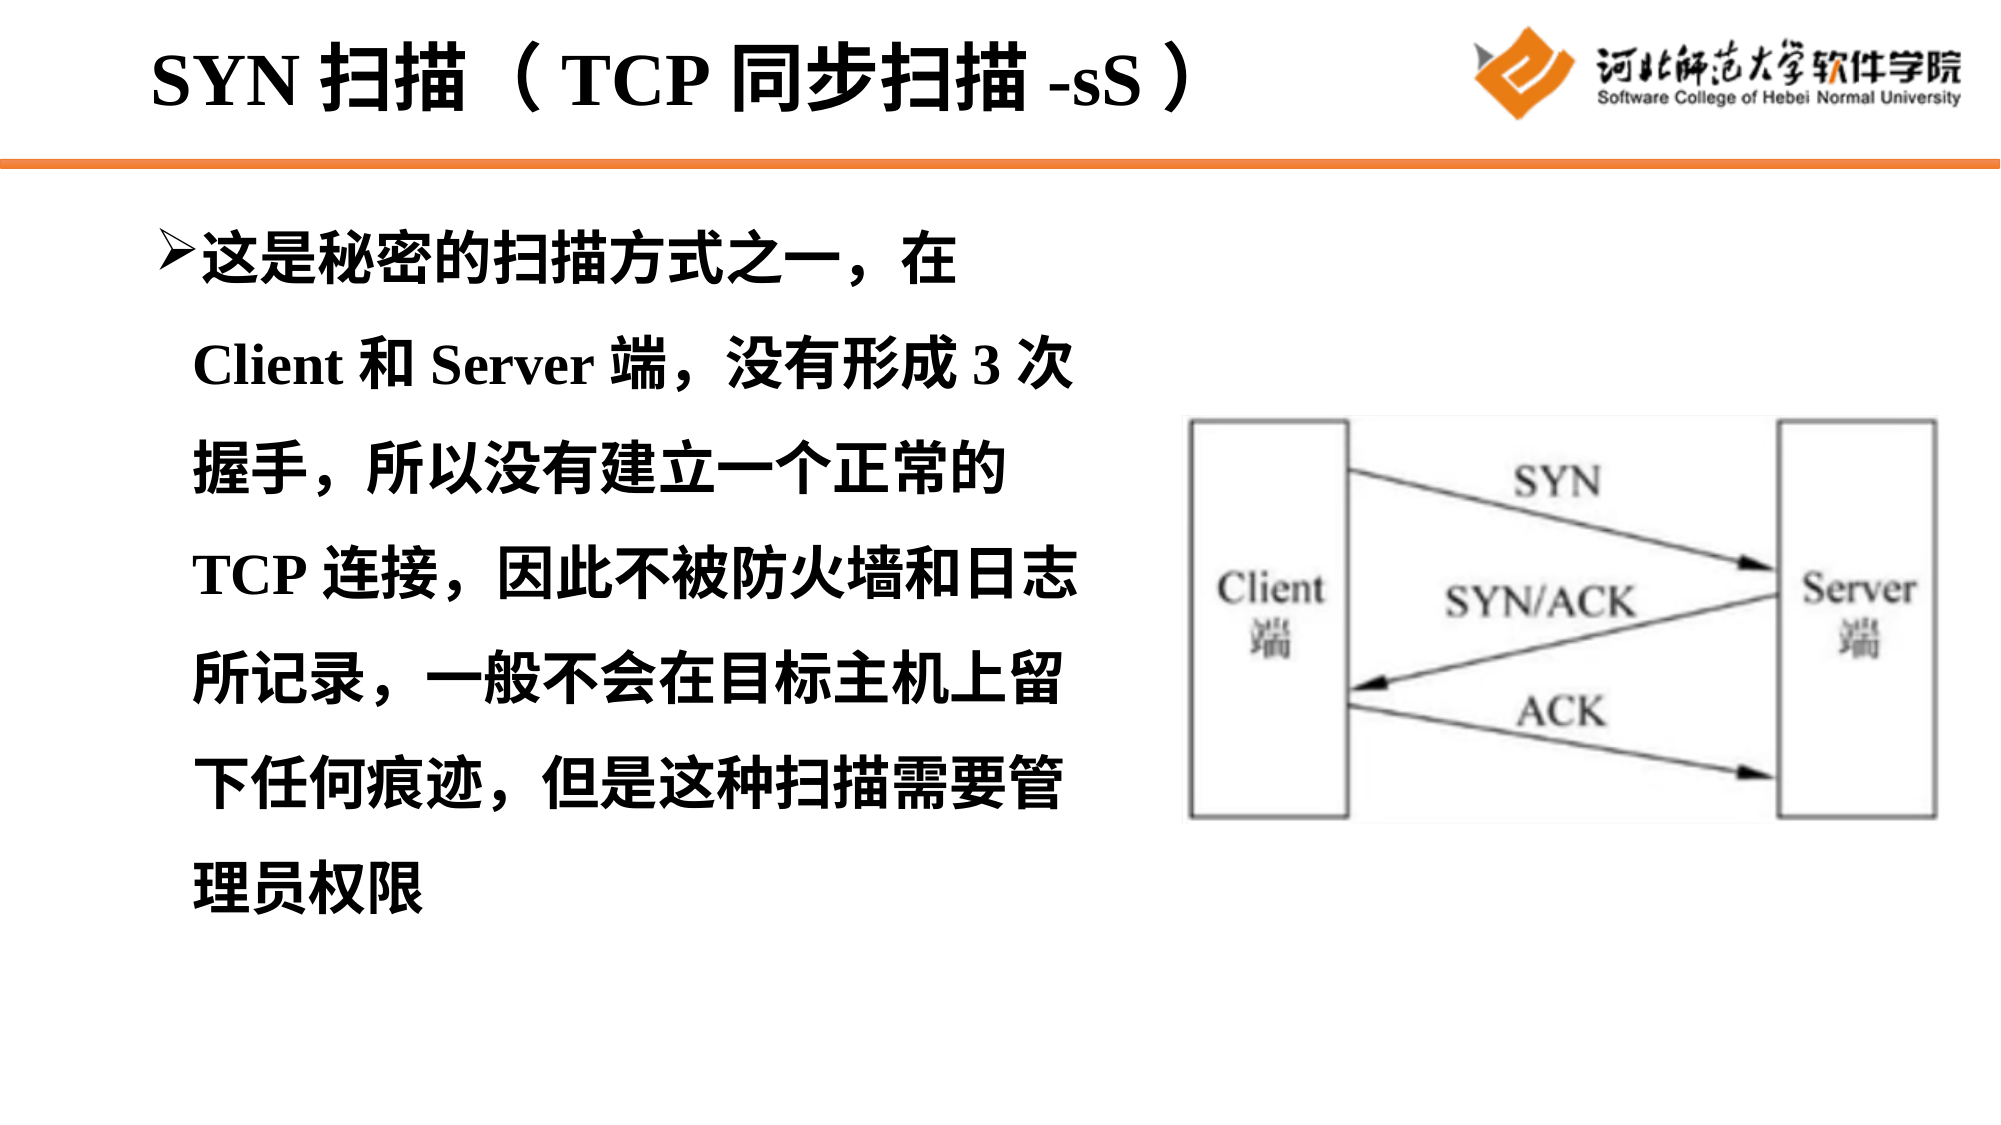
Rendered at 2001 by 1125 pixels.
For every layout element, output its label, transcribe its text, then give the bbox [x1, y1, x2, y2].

picture [1181, 415, 1940, 825]
picture [1861, 18, 1988, 126]
list 这是秘密的扫描方式之一，在Client和Server端，没有形成3次握手，所以没有建立一个正常的TCP连接，因此不被防火墙和日志所记录，一般不会在目标主机上留下任何痕迹，但是这种扫描需要管理员权限 [139, 178, 1129, 988]
title SYN扫描（TCP同步扫描-sS） [135, 8, 1861, 155]
